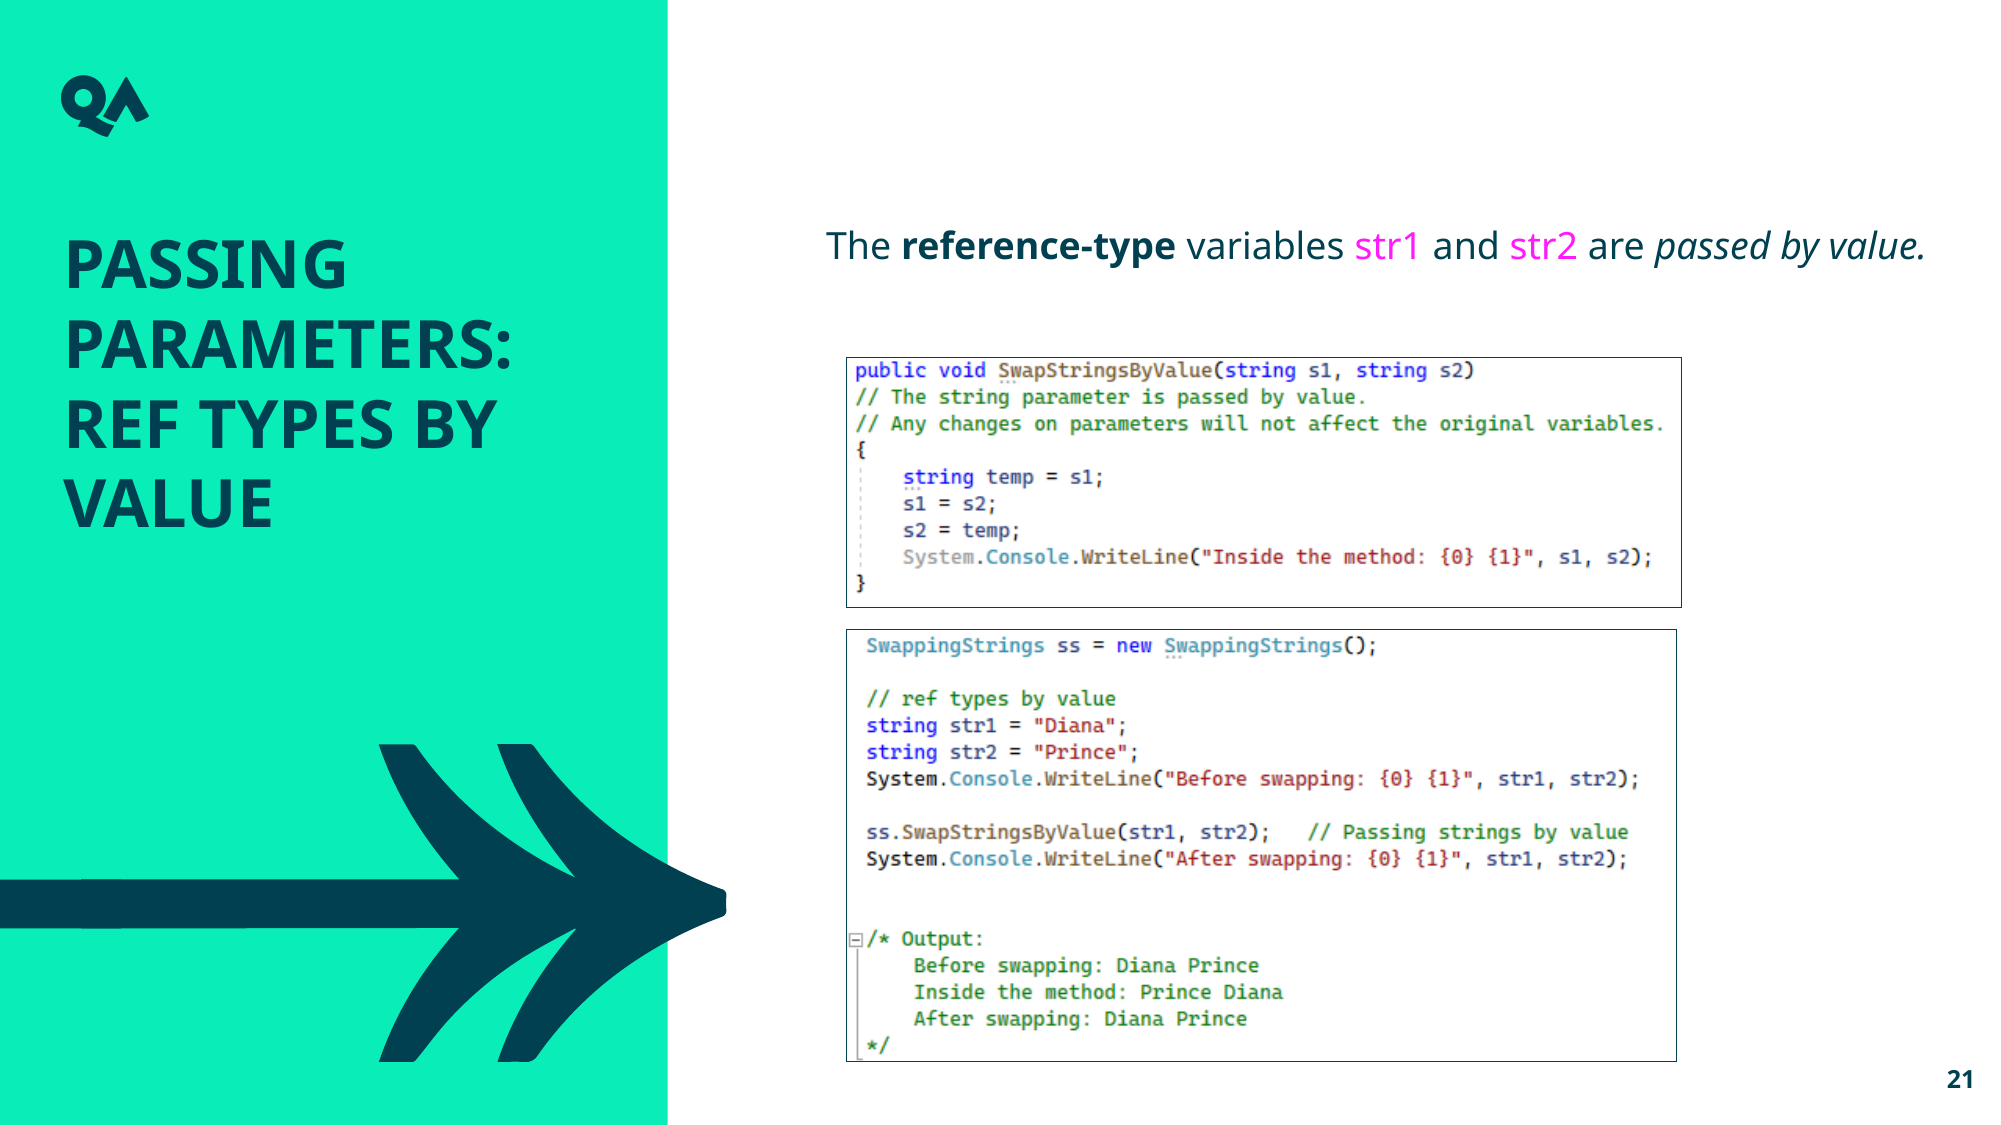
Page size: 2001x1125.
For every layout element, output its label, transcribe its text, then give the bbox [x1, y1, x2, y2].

picture [44, 61, 166, 148]
slide_number 21 [1846, 1068, 1976, 1098]
list The reference-type variables str1 and str2 are passed by value. [826, 221, 1937, 1062]
list Passing Parameters: REF types by value [63, 221, 628, 673]
picture [848, 359, 1680, 606]
picture [848, 631, 1675, 1060]
